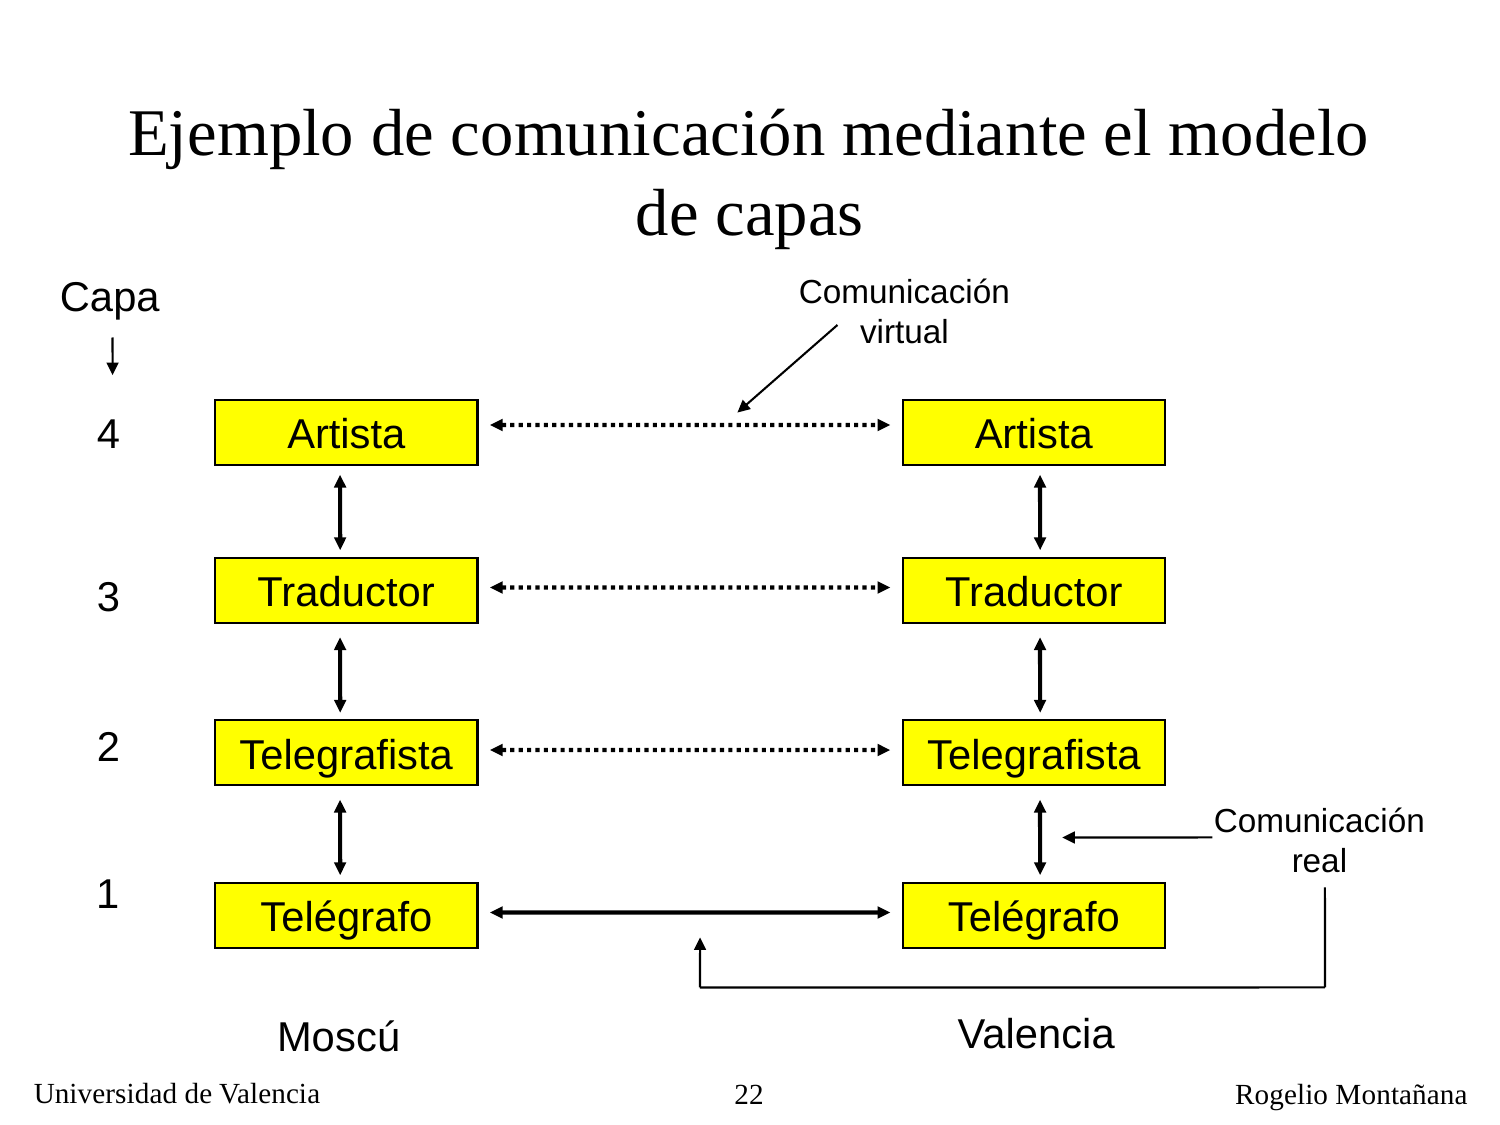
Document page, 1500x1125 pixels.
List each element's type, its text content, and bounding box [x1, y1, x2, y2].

text_box [737, 324, 838, 413]
text_box 1 [81, 859, 135, 925]
text_box Comunicación virtual [784, 262, 1025, 357]
text_box [106, 337, 119, 376]
text_box Valencia [942, 999, 1130, 1065]
text_box [333, 799, 347, 875]
text_box Capa [45, 262, 175, 328]
text_box [1033, 474, 1047, 550]
slide_number 22 [619, 1067, 780, 1116]
text_box Traductor [902, 557, 1166, 623]
text_box Traductor [215, 557, 478, 623]
text_box [1033, 799, 1047, 875]
text_box [877, 743, 891, 757]
text_box [490, 581, 503, 594]
text_box 2 [81, 712, 135, 778]
text_box Moscú [262, 1002, 416, 1067]
text_box Telégrafo [902, 882, 1166, 948]
text_box 4 [81, 399, 135, 465]
text_box Ejemplo de comunicación mediante el modelo de capas [112, 75, 1388, 263]
text_box 3 [81, 562, 135, 628]
text_box Telegrafista [902, 720, 1166, 786]
text_box [877, 581, 891, 594]
text_box [490, 418, 503, 432]
text_box Comunicación real [1199, 792, 1441, 887]
text_box [333, 637, 347, 713]
text_box [877, 418, 891, 432]
text_box [490, 906, 891, 919]
text_box Telegrafista [215, 720, 478, 786]
text_box [490, 743, 503, 757]
text_box Artista [215, 399, 478, 465]
text_box [1033, 637, 1047, 713]
text_box Telégrafo [215, 882, 478, 948]
text_box [333, 474, 347, 550]
text_box [1062, 831, 1213, 844]
text_box [693, 937, 707, 988]
text_box Artista [902, 399, 1166, 465]
